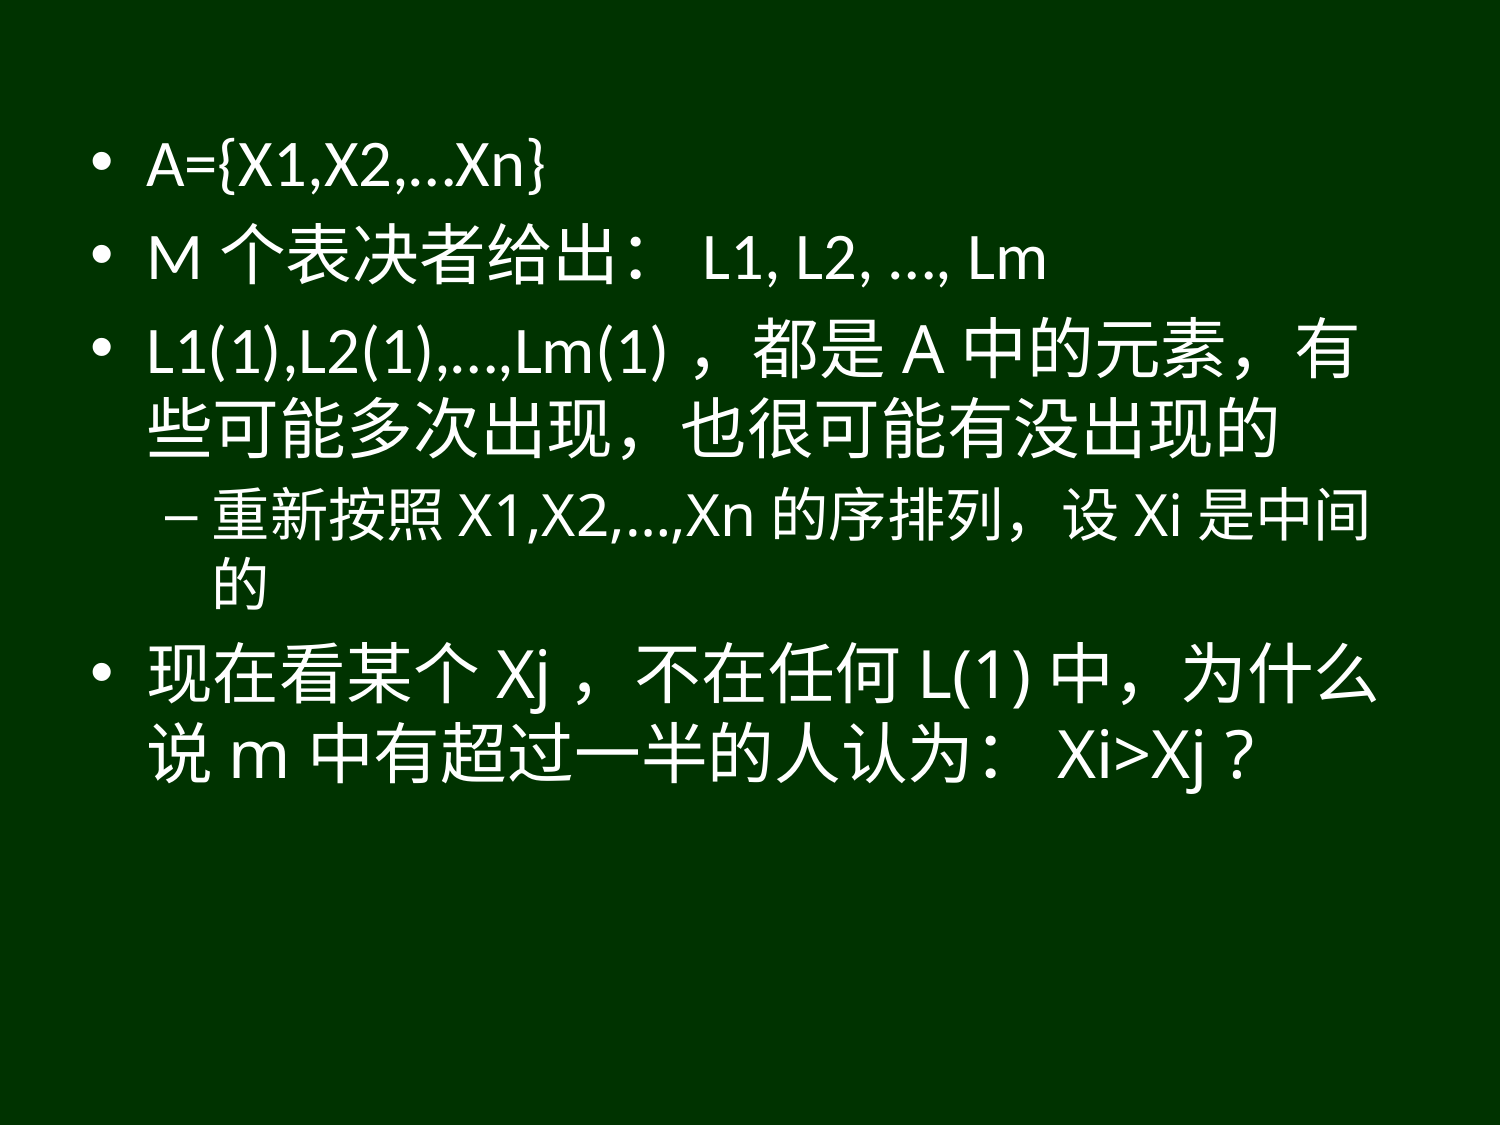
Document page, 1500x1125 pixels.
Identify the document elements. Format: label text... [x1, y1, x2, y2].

list A={X1,X2,…Xn} M个表决者给出：L1, L2, …, Lm L1(1),L2(1),…,Lm(1)，都是A中的元素，有些可能多次出现，也很可能有没出现的 重新按照X1,X2,…,Xn的序排列，设Xi是中间的 现在看某个Xj，不在任何L(1)中，为什么说m中有超过一半的人认为：Xi>Xj ? [75, 112, 1425, 1005]
